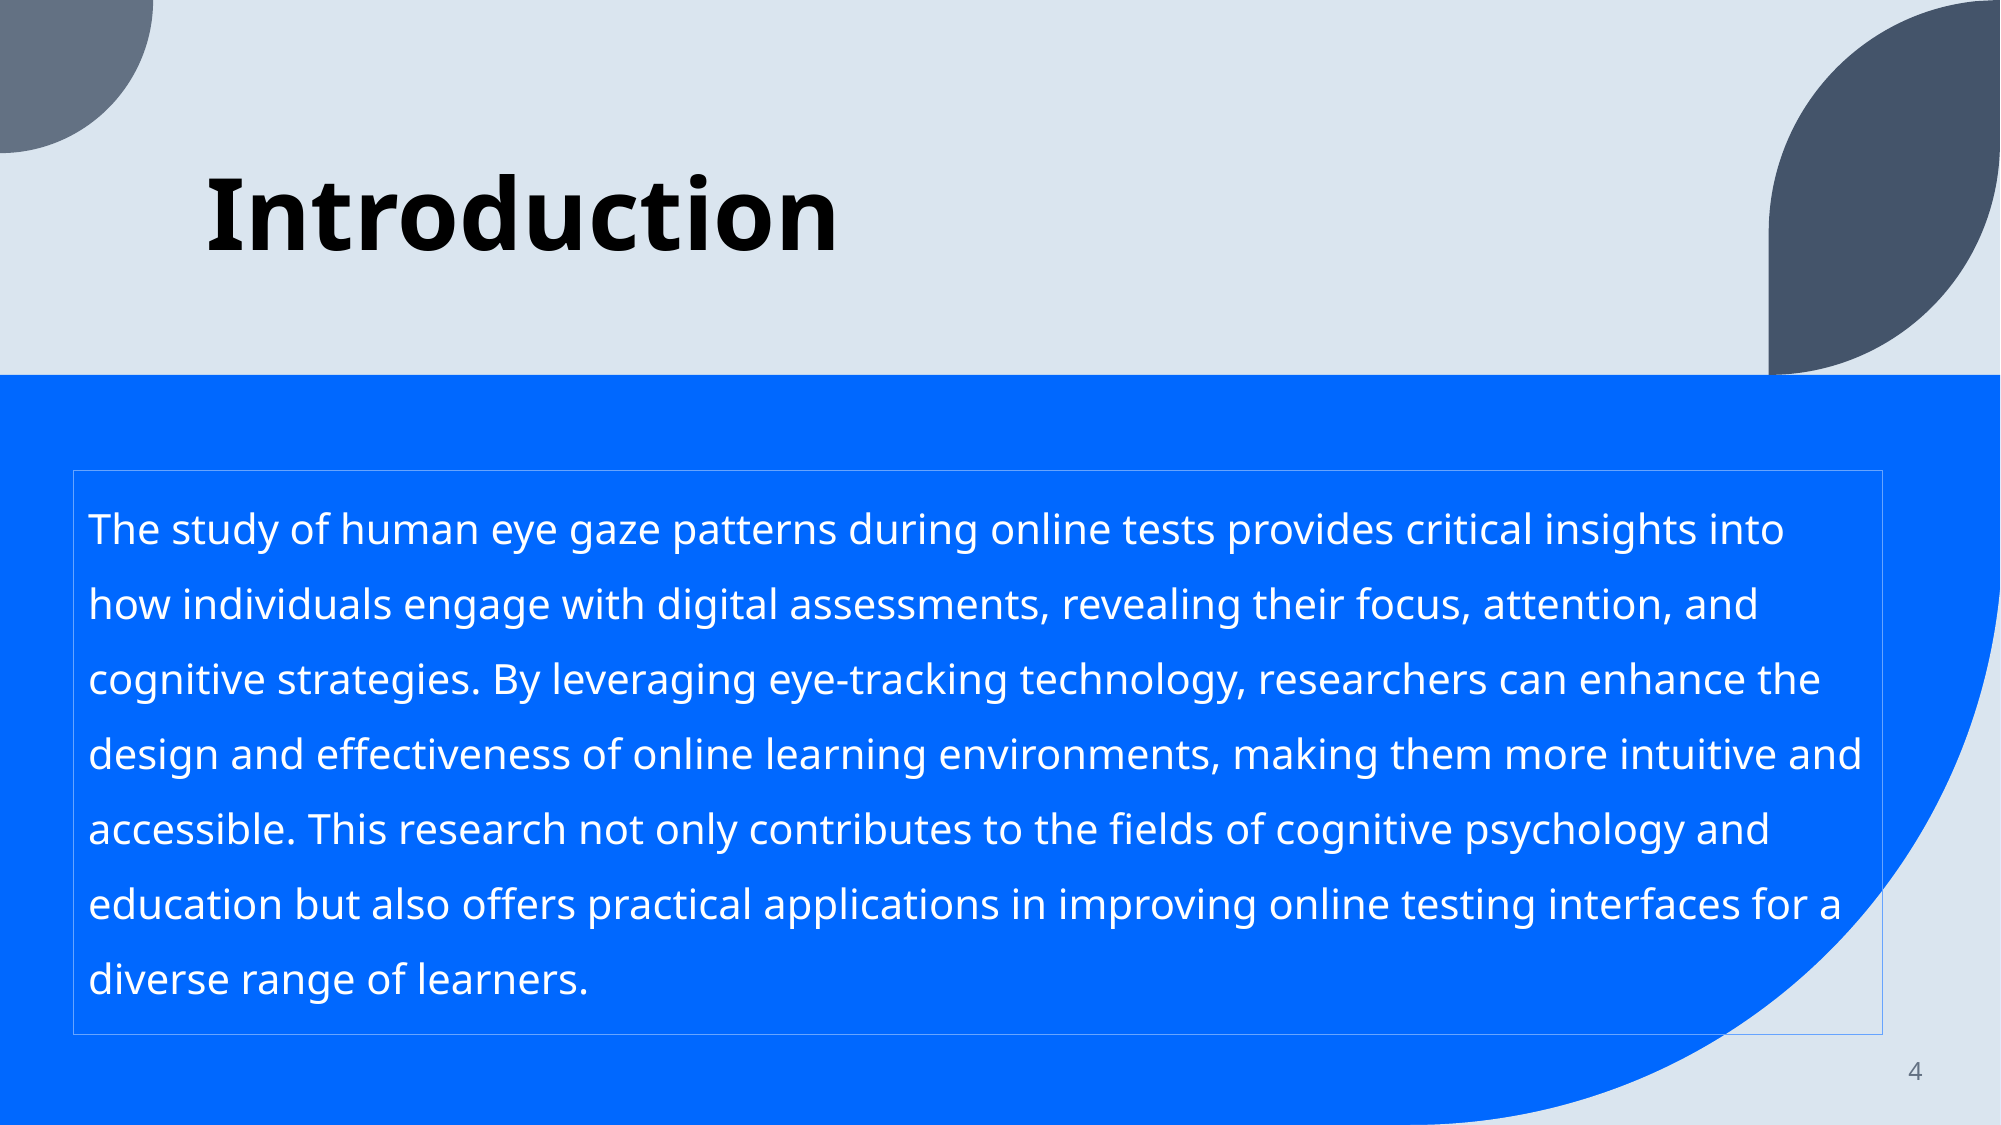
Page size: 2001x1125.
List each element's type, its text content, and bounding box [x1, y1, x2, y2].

title Introduction [191, 62, 1796, 280]
list The study of human eye gaze patterns during online tests provides critical insights into how individuals engage with digital assessments, revealing their focus, attention, and cognitive strategies. By leveraging eye-tracking technology, researchers can enhance the design and effectiveness of online learning environments, making them more intuitive and accessible. This research not only contributes to the fields of cognitive psychology and education but also offers practical applications in improving online testing interfaces for a diverse range of learners. [73, 470, 1883, 1035]
slide_number 4 [1674, 1042, 1938, 1103]
